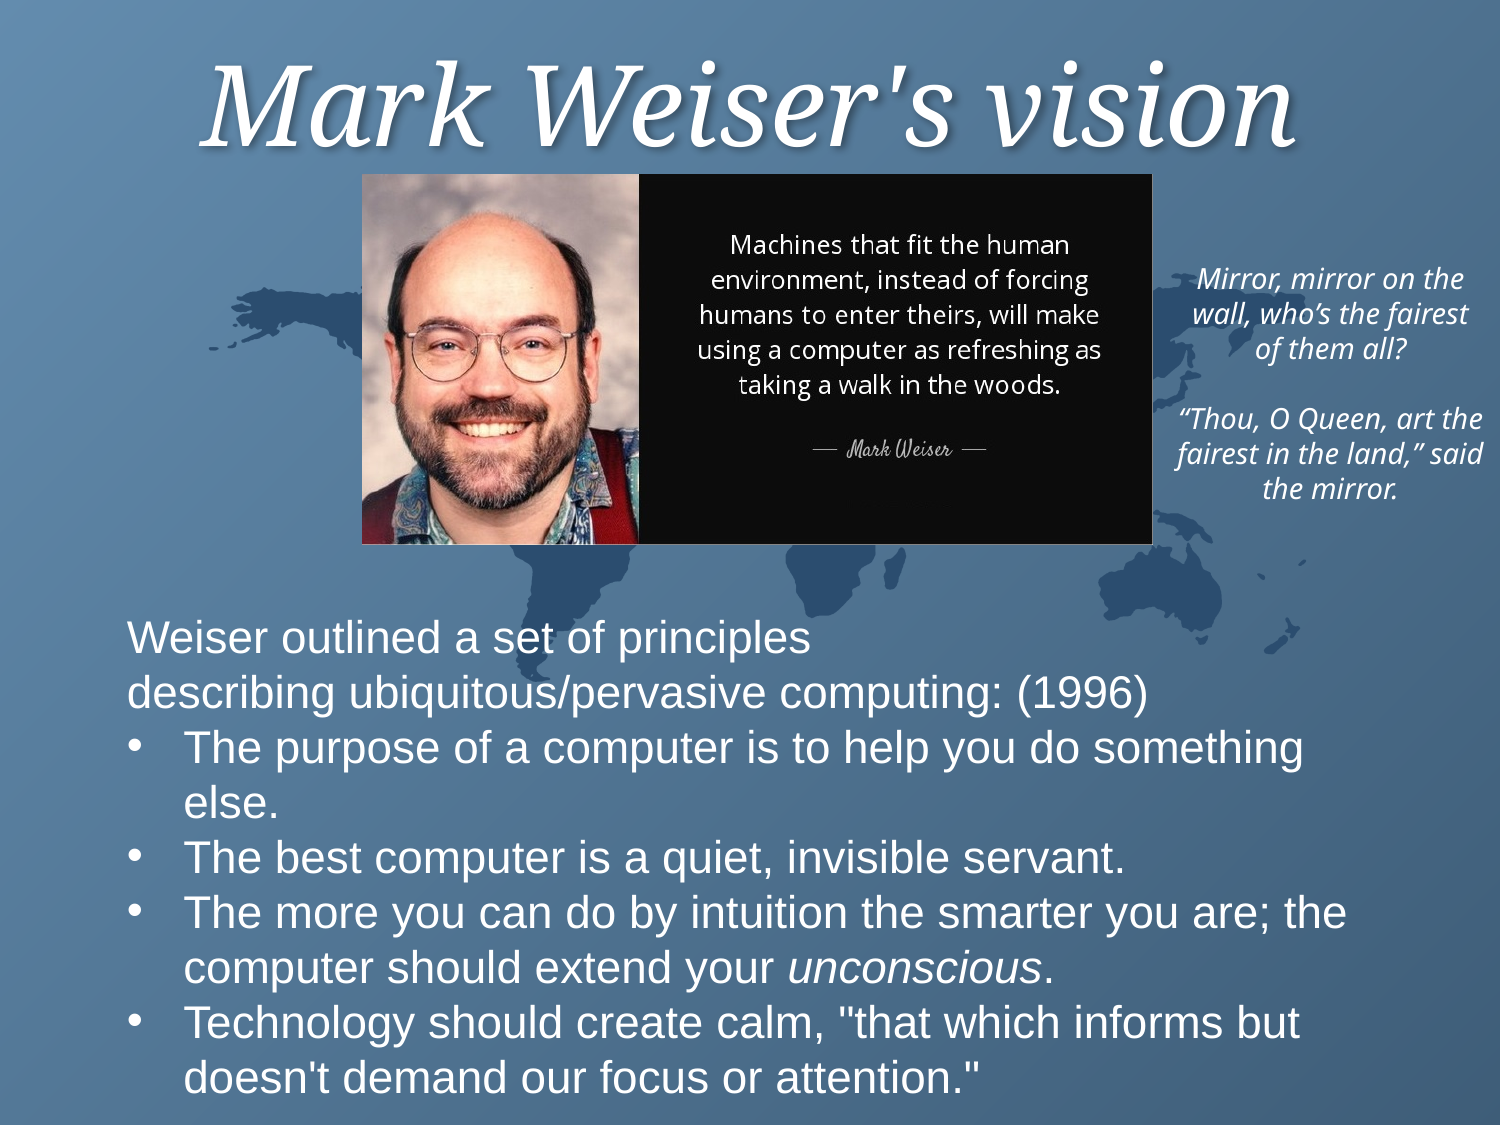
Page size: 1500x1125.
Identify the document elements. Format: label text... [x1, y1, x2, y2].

text_box Mirror, mirror on the wall, who’s the fairest of them all? “Thou, O Queen, art the fairest in the land,” said the mirror. [1168, 252, 1500, 513]
title Mark Weiser's vision [61, 1, 1439, 201]
text_box Weiser outlined a set of principles describing ubiquitous/pervasive computing: (1996) The purpose of a computer is to help you do something else. The best computer is a quiet, invisible servant. The more you can do by intuition the smarter you are; the computer should extend your unconscious. Technology should create calm, "that which informs but doesn't demand our focus or attention." [112, 600, 1413, 1110]
picture [362, 174, 1162, 549]
